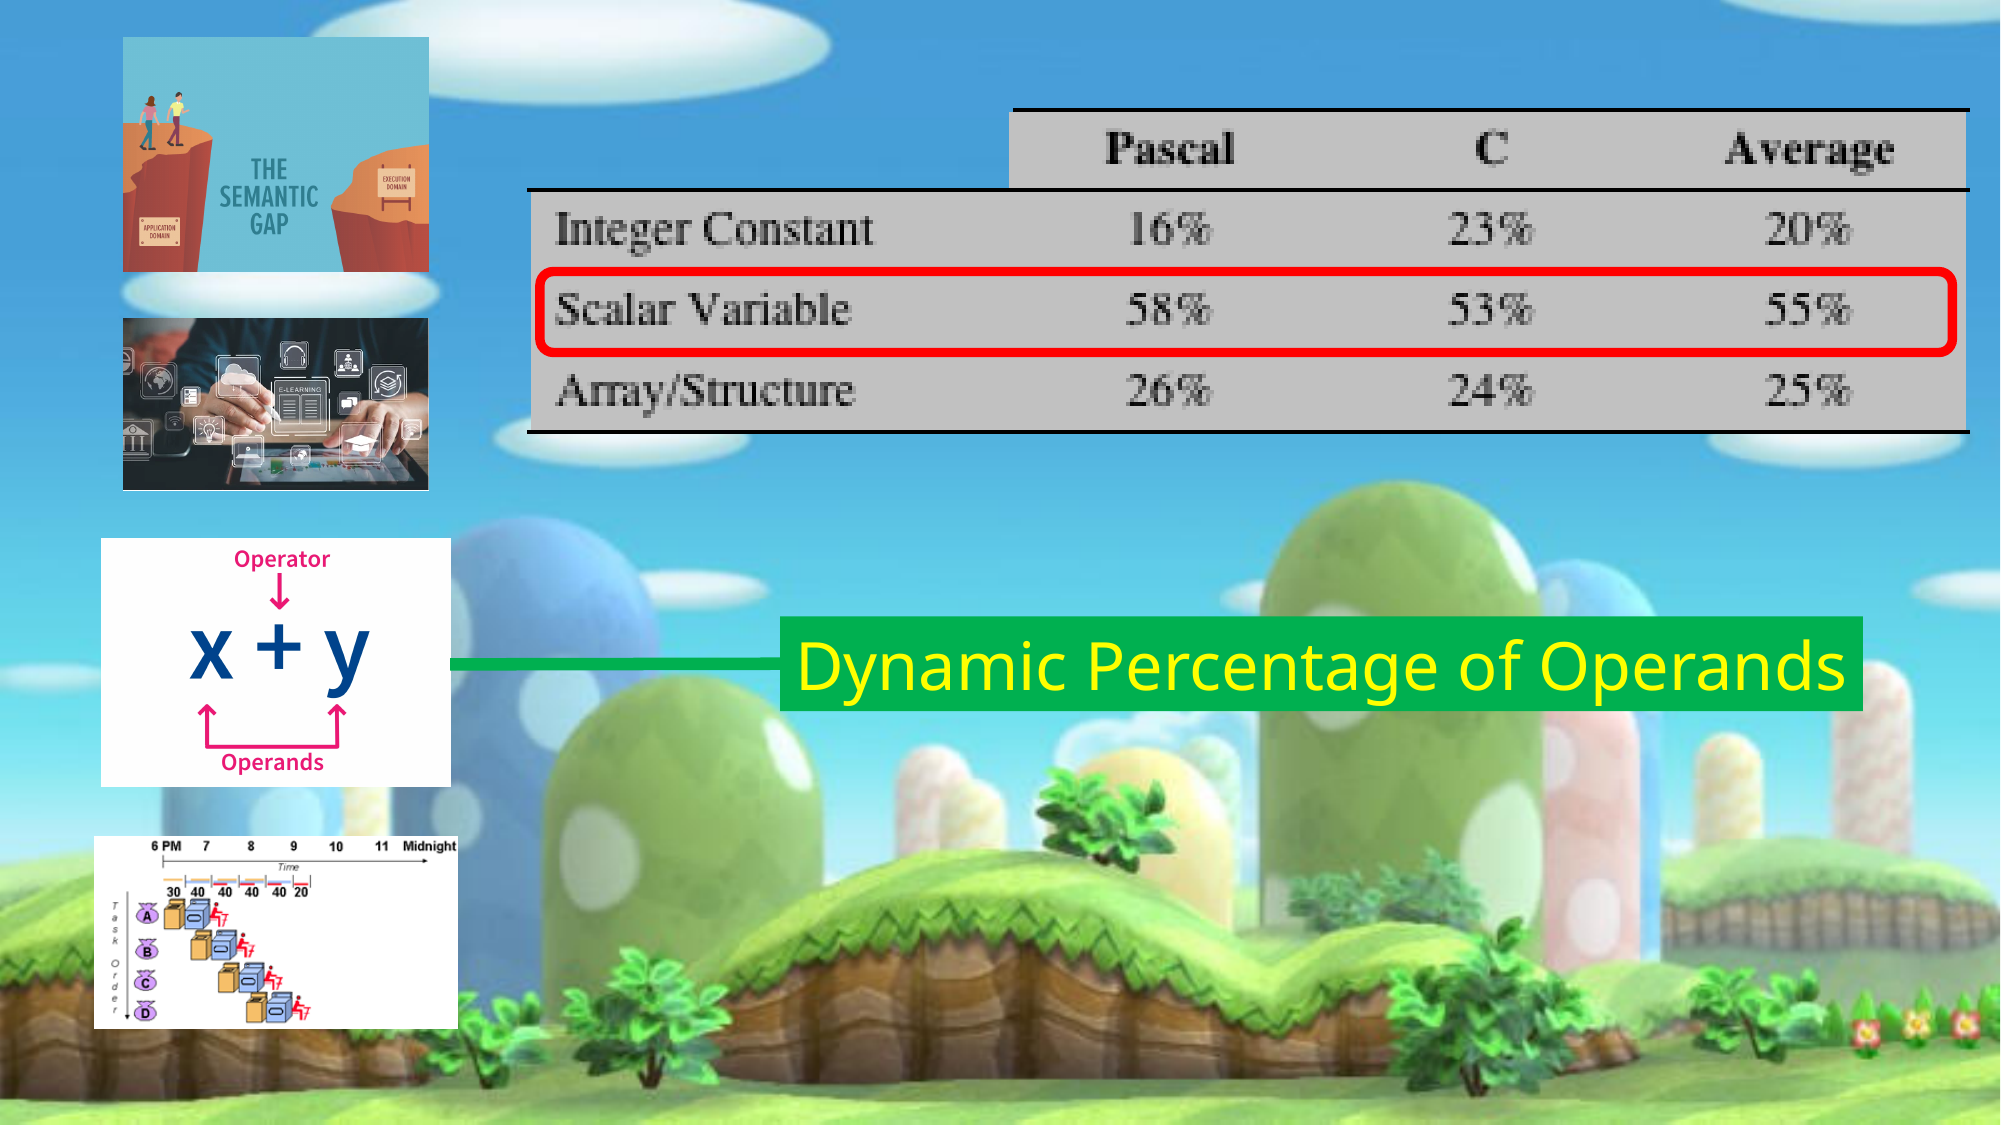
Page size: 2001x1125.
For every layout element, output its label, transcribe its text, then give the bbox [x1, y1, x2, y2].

picture [0, 0, 2001, 1125]
text_box Dynamic Percentage of Operands [780, 616, 1863, 712]
